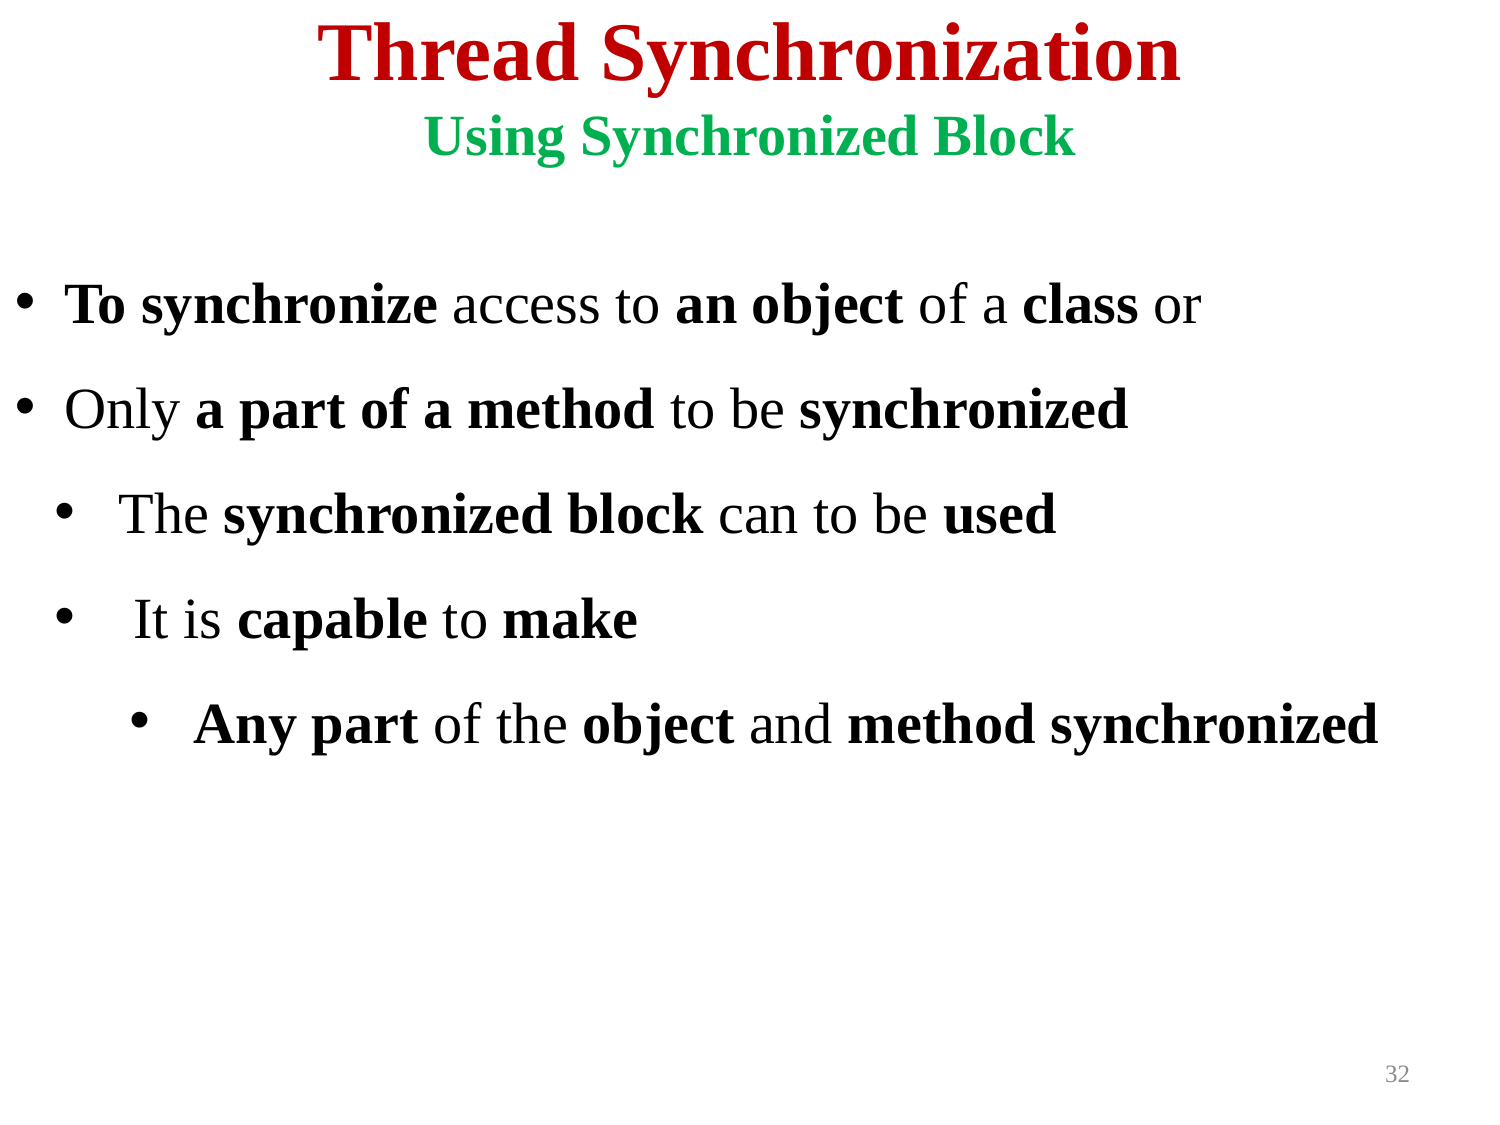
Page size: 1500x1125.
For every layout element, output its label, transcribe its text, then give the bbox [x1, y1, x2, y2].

slide_number 32 [1074, 1042, 1425, 1103]
text_box To synchronize access to an object of a class or Only a part of a method to be synchronized The synchronized block can to be used It is capable to make Any part of the object and method synchronized [0, 222, 1500, 763]
title Thread Synchronization Using Synchronized Block [0, 0, 1500, 176]
